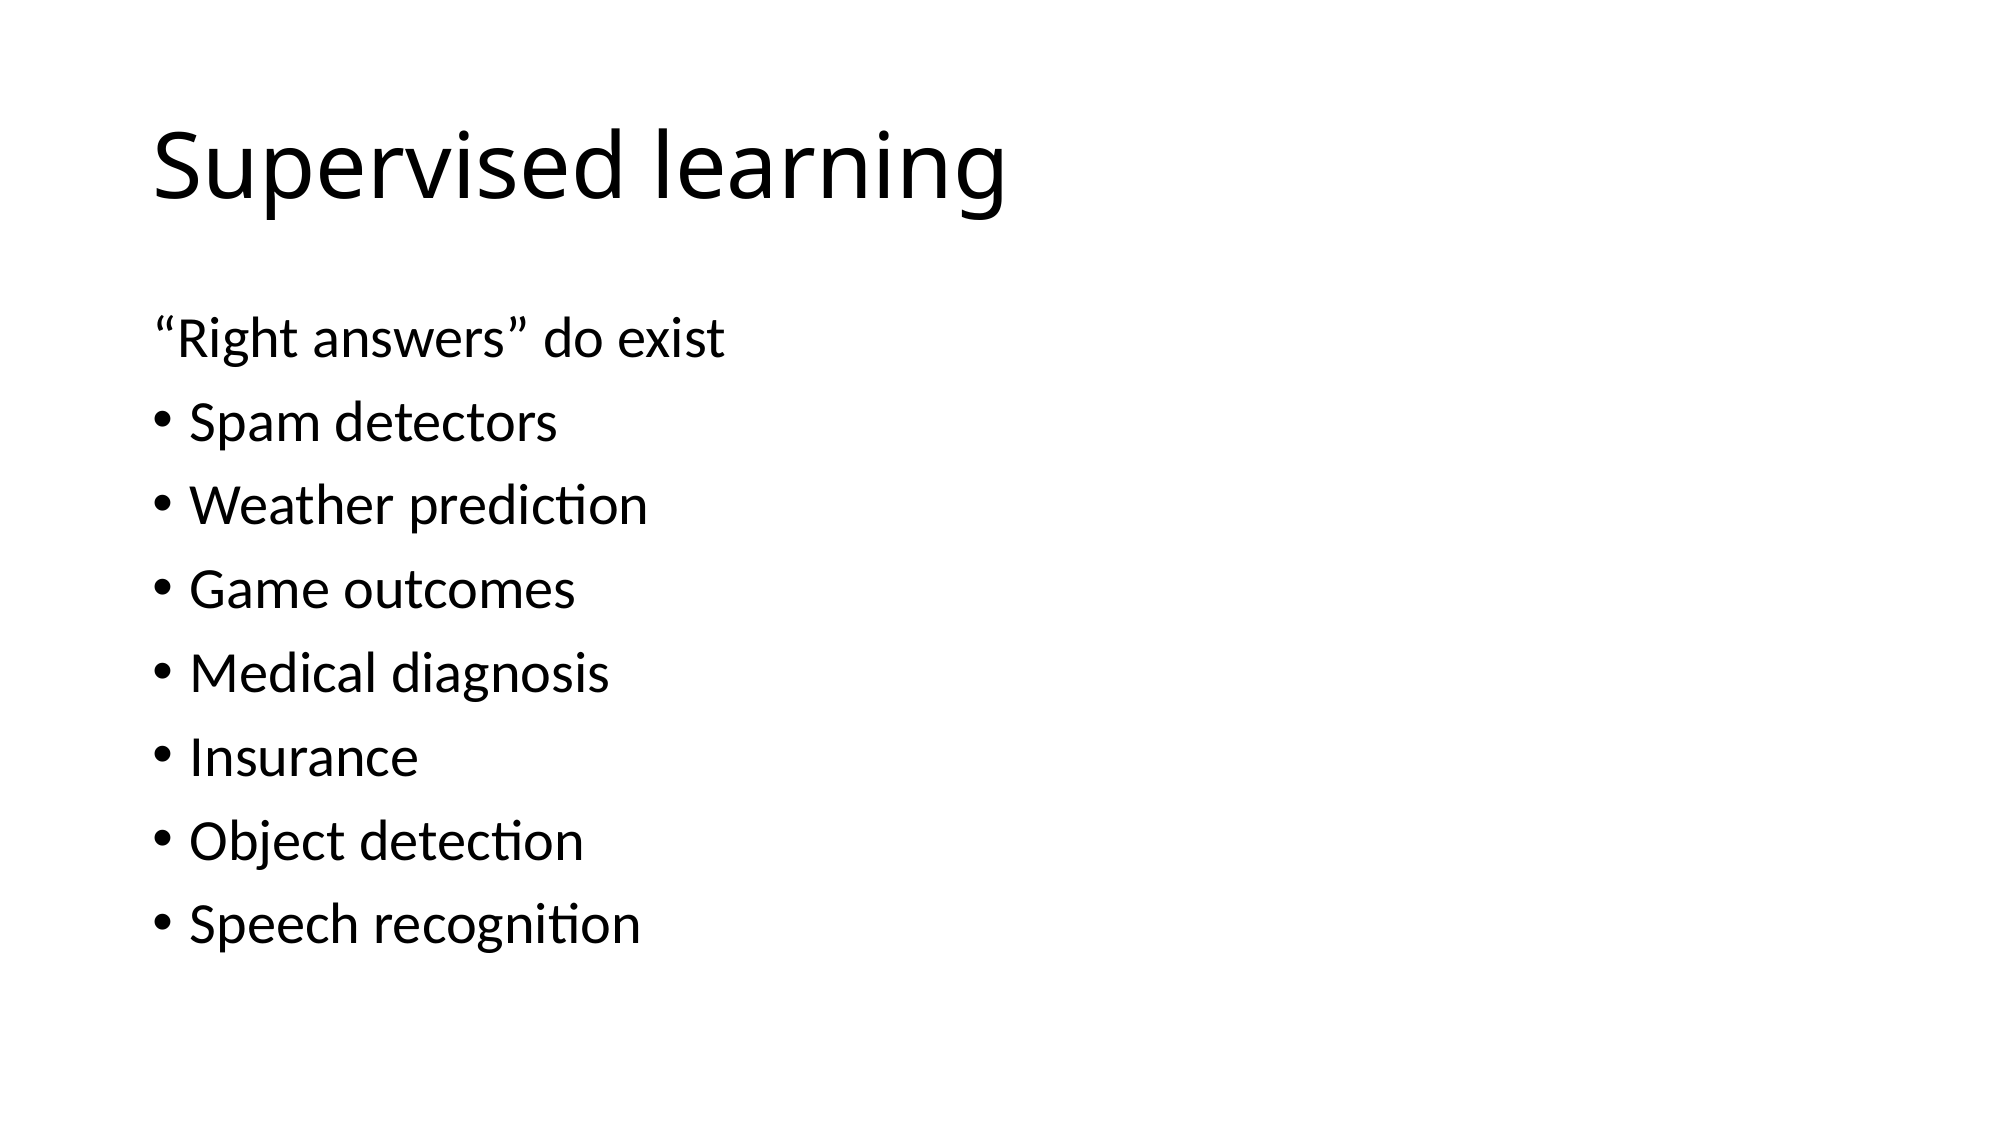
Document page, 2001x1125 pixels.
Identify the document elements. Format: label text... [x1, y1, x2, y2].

title Supervised learning [137, 59, 1863, 278]
list “Right answers” do exist Spam detectors Weather prediction Game outcomes Medical diagnosis Insurance Object detection Speech recognition [137, 299, 1863, 1014]
